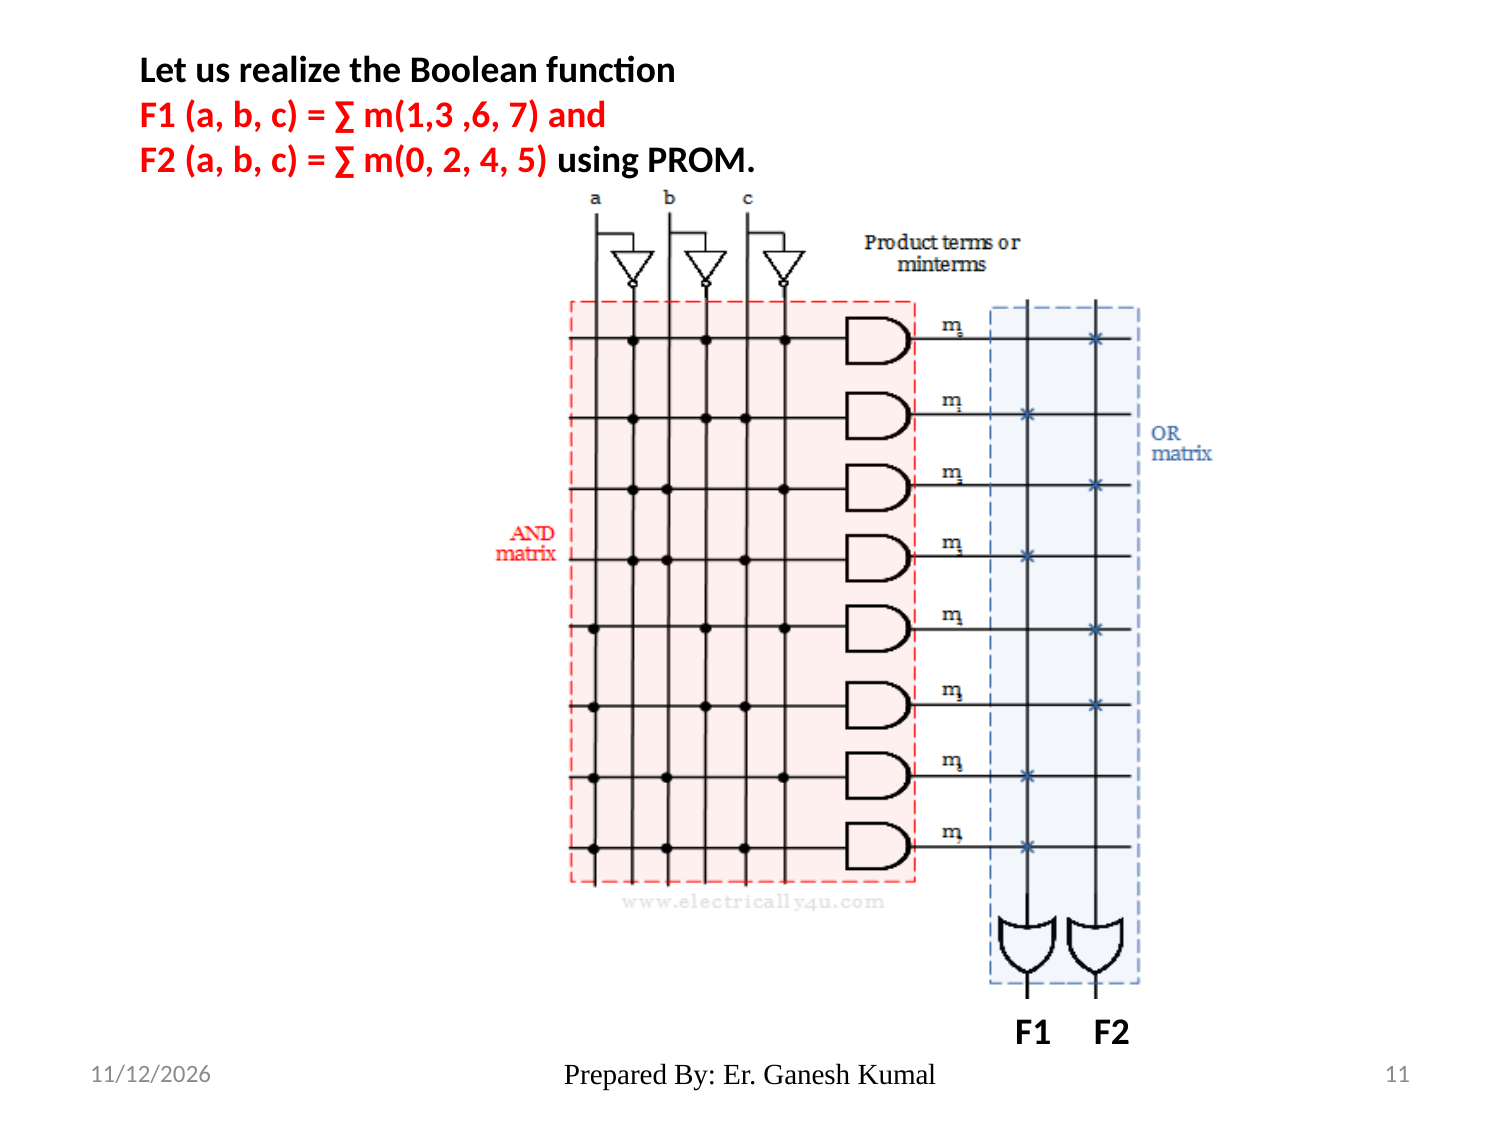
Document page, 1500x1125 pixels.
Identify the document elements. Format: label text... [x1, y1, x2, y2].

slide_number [75, 1042, 425, 1103]
footer Prepared By: Er. Ganesh Kumal [512, 1042, 988, 1103]
picture [487, 187, 1226, 1027]
text_box Let us realize the Boolean function F1 (a, b, c) = ∑ m(1,3 ,6, 7) and F2 (a, b, c) = ∑ m(0, 2, 4, 5) using PROM. [125, 37, 1288, 188]
text_box F1 F2 [975, 1034, 1225, 1060]
slide_number 11 [1074, 1042, 1425, 1103]
